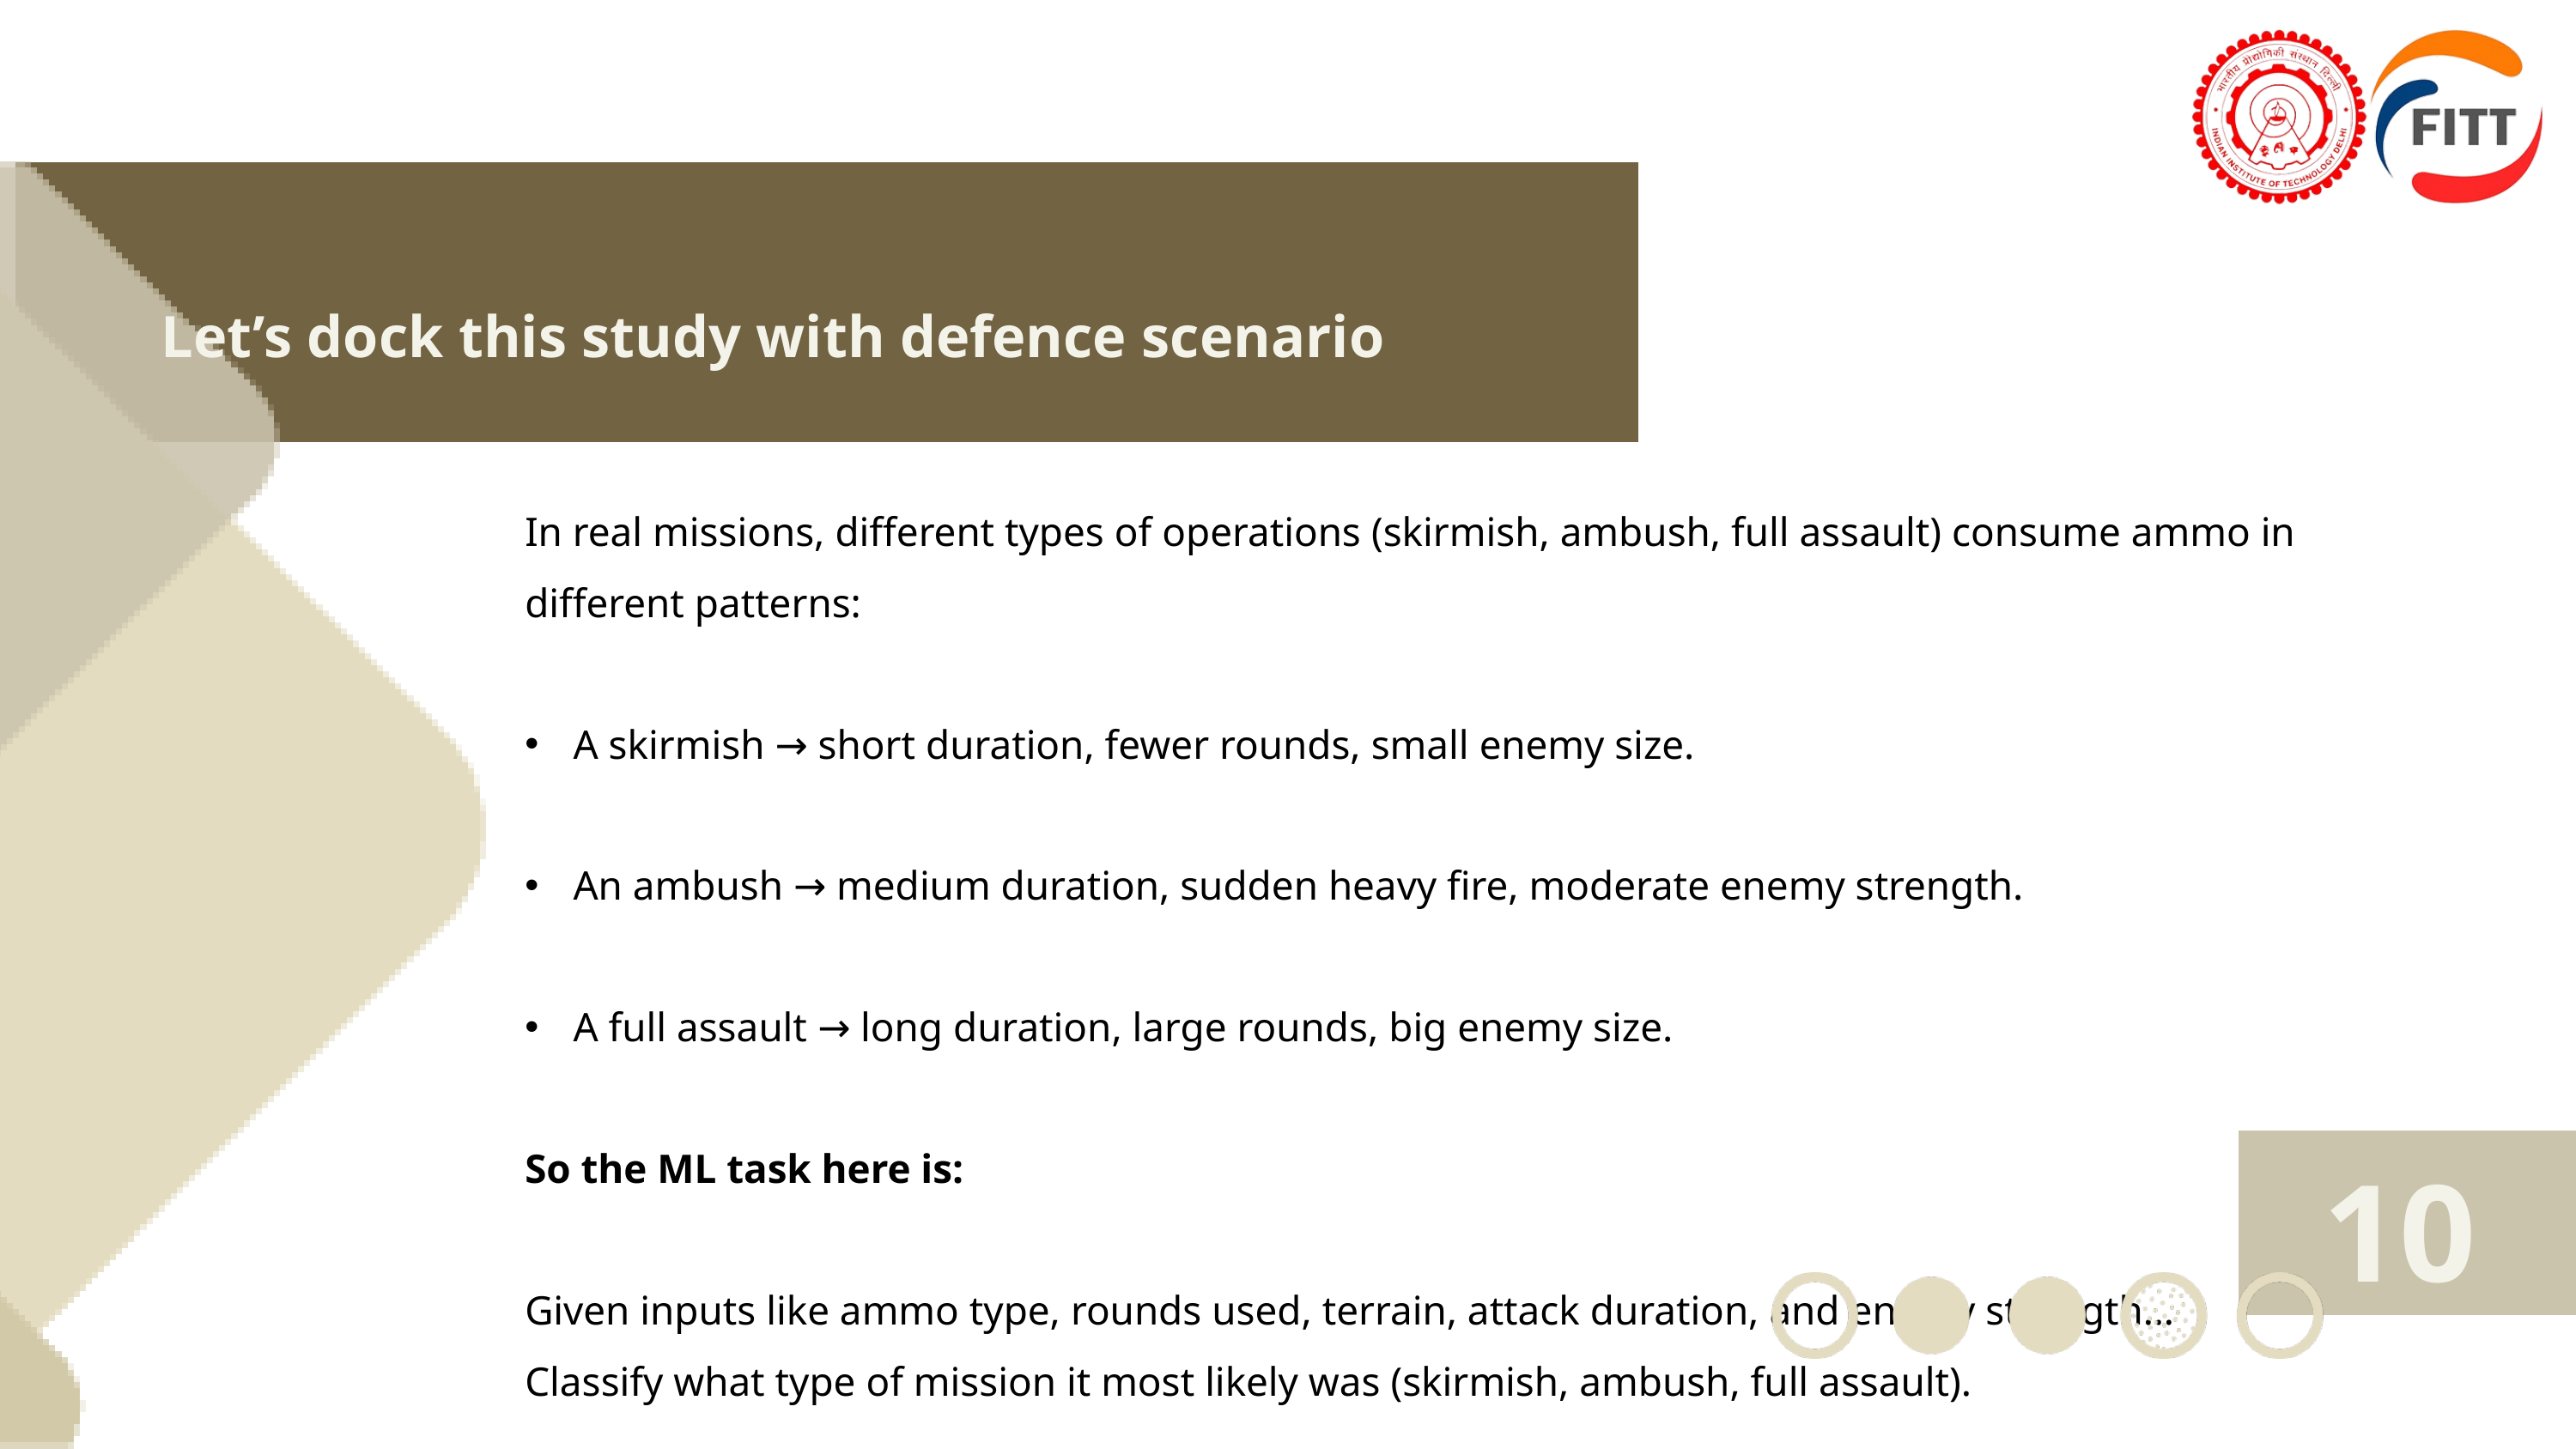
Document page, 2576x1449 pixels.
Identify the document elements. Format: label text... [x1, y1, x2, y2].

text_box [1770, 1272, 2325, 1359]
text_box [2238, 1130, 2576, 1316]
text_box In real missions, different types of operations (skirmish, ambush, full assault) consume ammo in different patterns: A skirmish → short duration, fewer rounds, small enemy size. An ambush → medium duration, sudden heavy fire, moderate enemy strength. A full assault → long duration, large rounds, big enemy size. So the ML task here is: Given inputs like ammo type, rounds used, terrain, attack duration, and enemy strength… Classify what type of mission it most likely was (skirmish, ambush, full assault). [525, 483, 2350, 1404]
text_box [15, 161, 1639, 443]
picture [2189, 27, 2545, 206]
text_box [0, 161, 499, 1449]
text_box 10 [2222, 1120, 2576, 1309]
